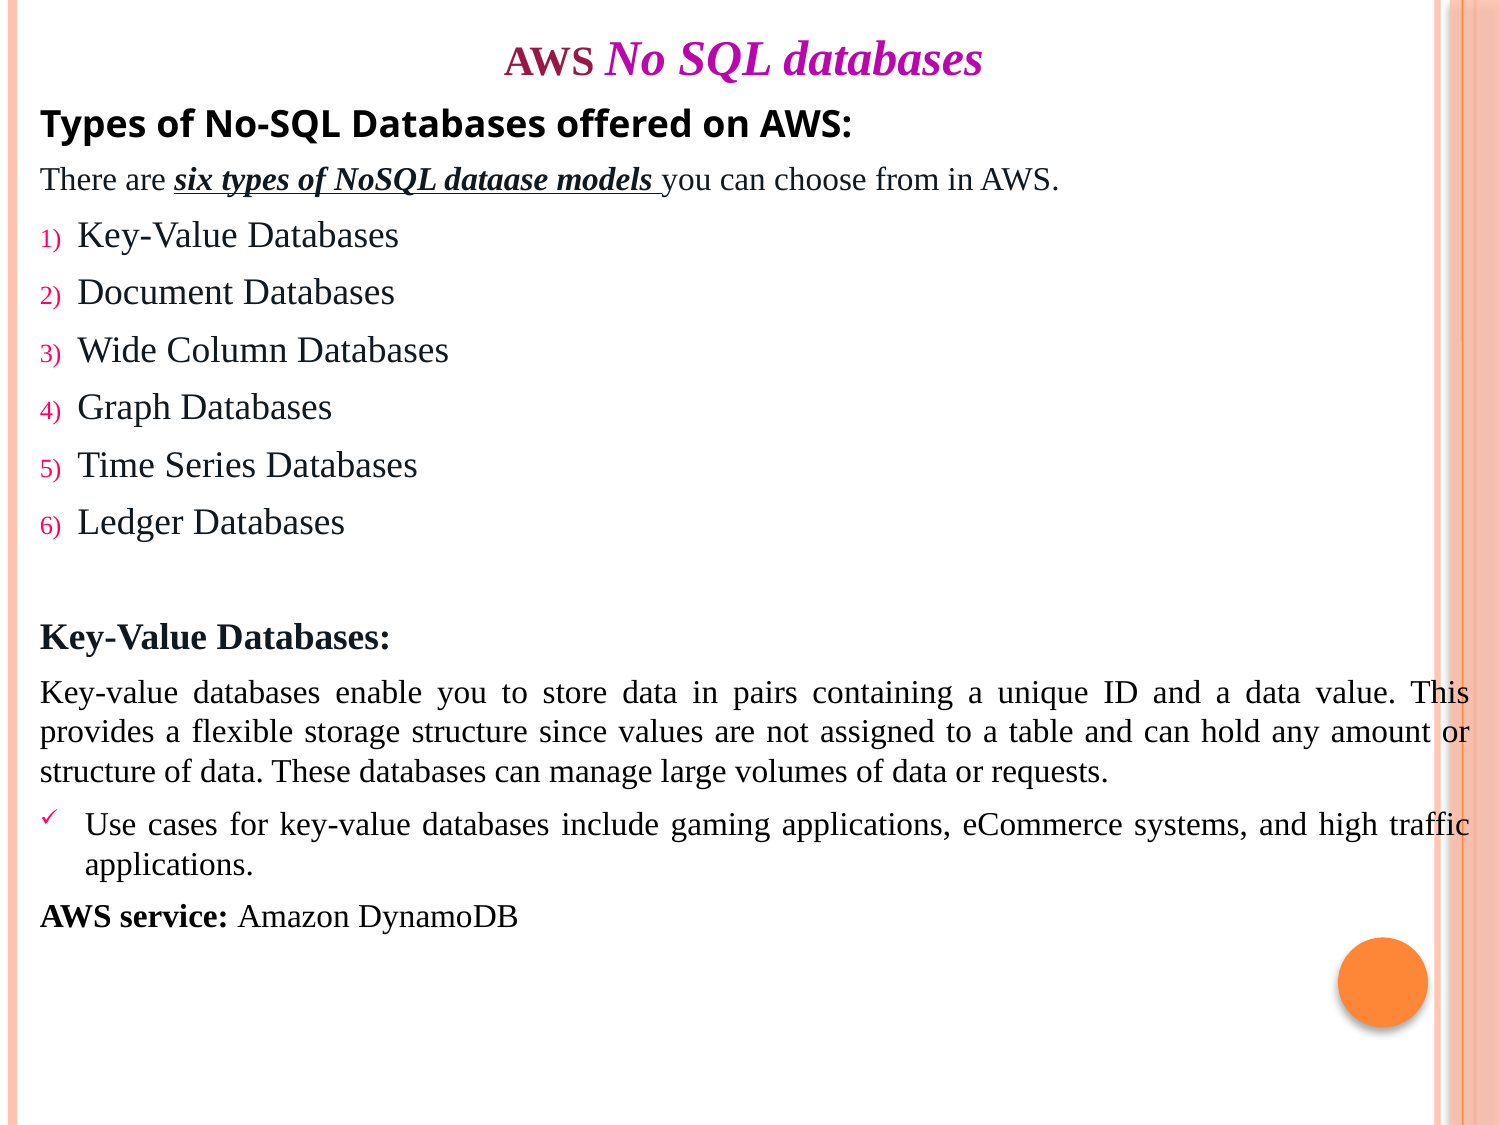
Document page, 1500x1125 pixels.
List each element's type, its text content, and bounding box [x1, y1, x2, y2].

list Types of No-SQL Databases offered on AWS: There are six types of NoSQL dataase models you can choose from in AWS. Key-Value Databases Document Databases Wide Column Databases Graph Databases Time Series Databases Ledger Databases Key-Value Databases: Key-value databases enable you to store data in pairs containing a unique ID and a data value. This provides a flexible storage structure since values are not assigned to a table and can hold any amount or structure of data. These databases can manage large volumes of data or requests. Use cases for key-value databases include gaming applications, eCommerce systems, and high traffic applications. AWS service: Amazon DynamoDB [24, 92, 1488, 1125]
title AWS No SQL databases [137, 12, 1363, 92]
